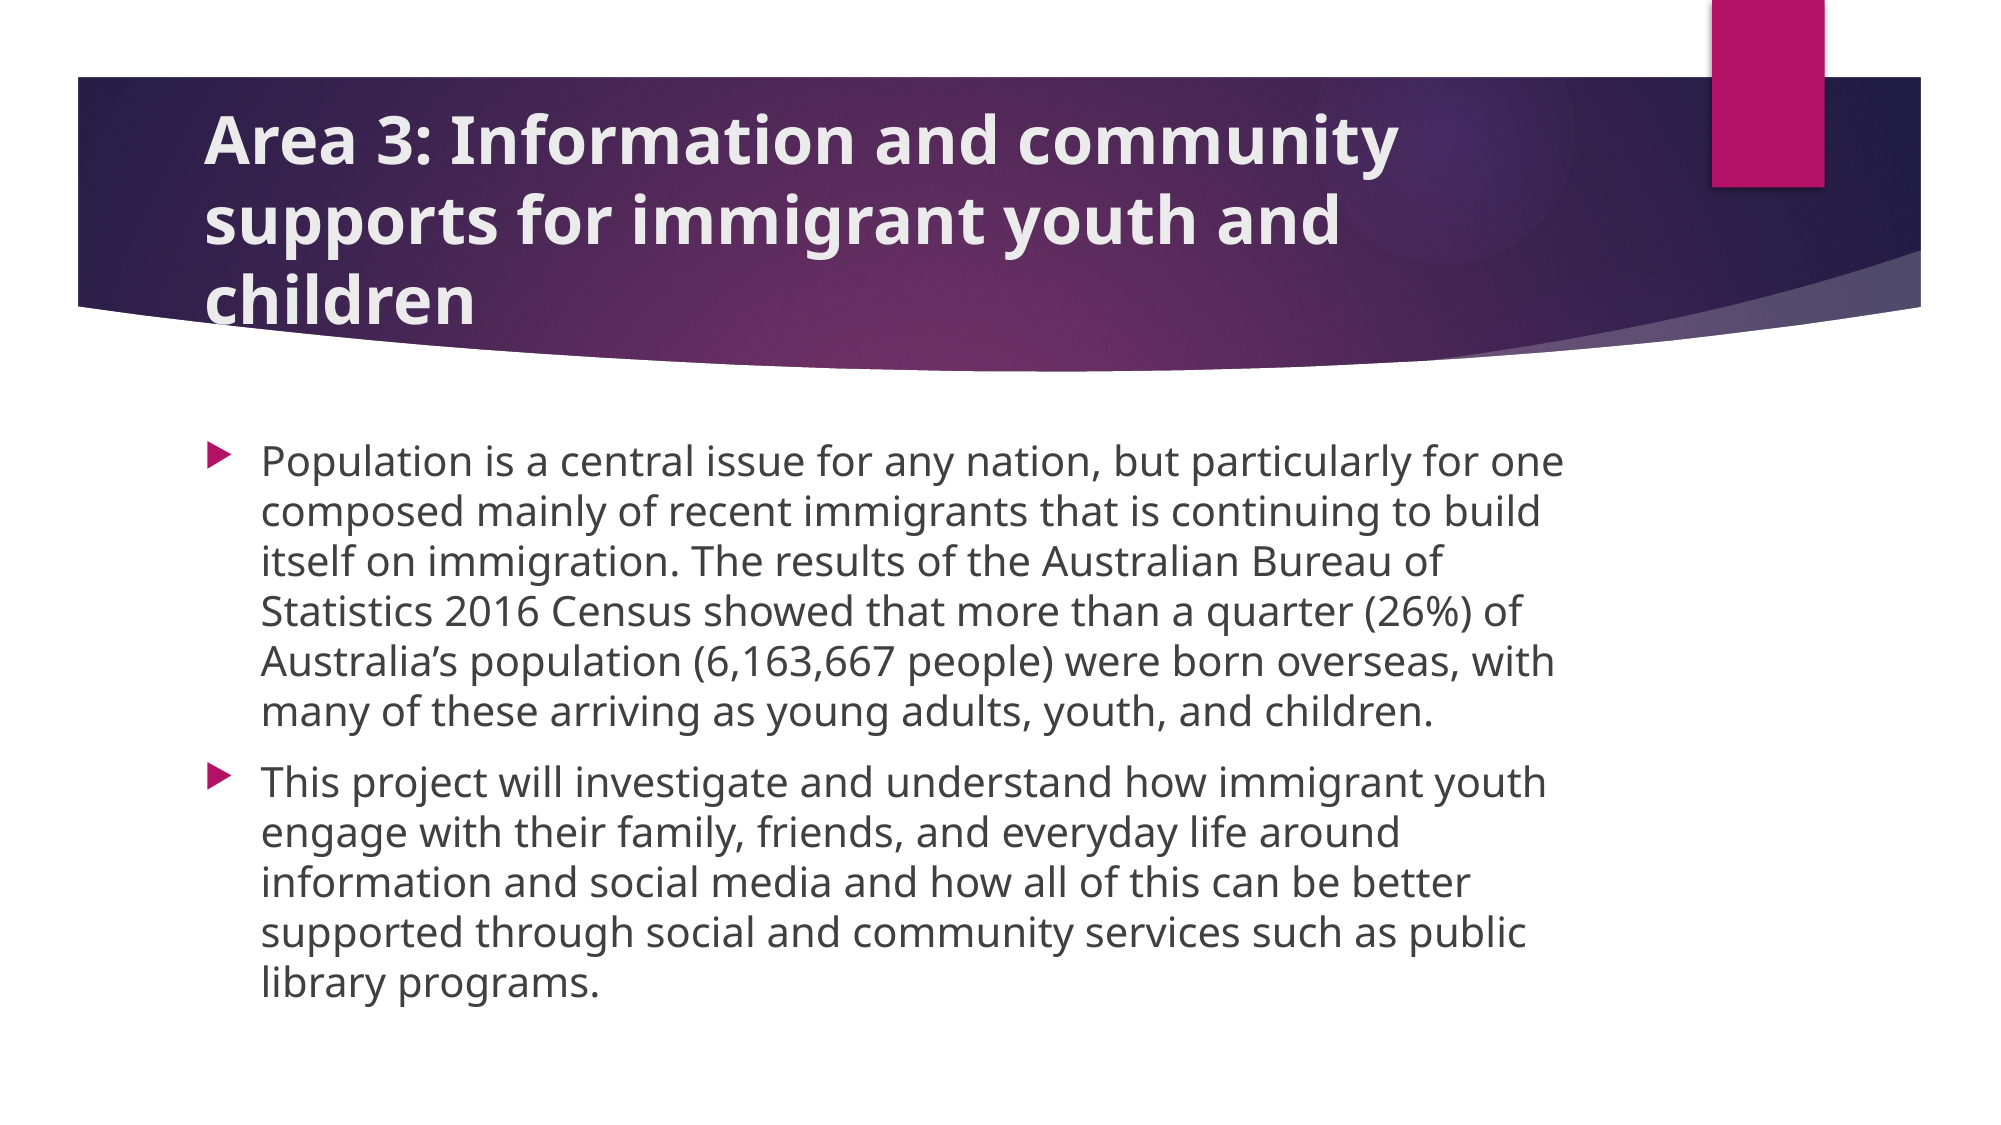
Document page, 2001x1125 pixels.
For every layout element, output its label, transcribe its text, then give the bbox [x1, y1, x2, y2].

title Area 3: Information and community supports for immigrant youth and children [189, 159, 1627, 276]
list Population is a central issue for any nation, but particularly for one composed mainly of recent immigrants that is continuing to build itself on immigration. The results of the Australian Bureau of Statistics 2016 Census showed that more than a quarter (26%) of Australia’s population (6,163,667 people) were born overseas, with many of these arriving as young adults, youth, and children. This project will investigate and understand how immigrant youth engage with their family, friends, and everyday life around information and social media and how all of this can be better supported through social and community services such as public library programs. [189, 427, 1638, 988]
